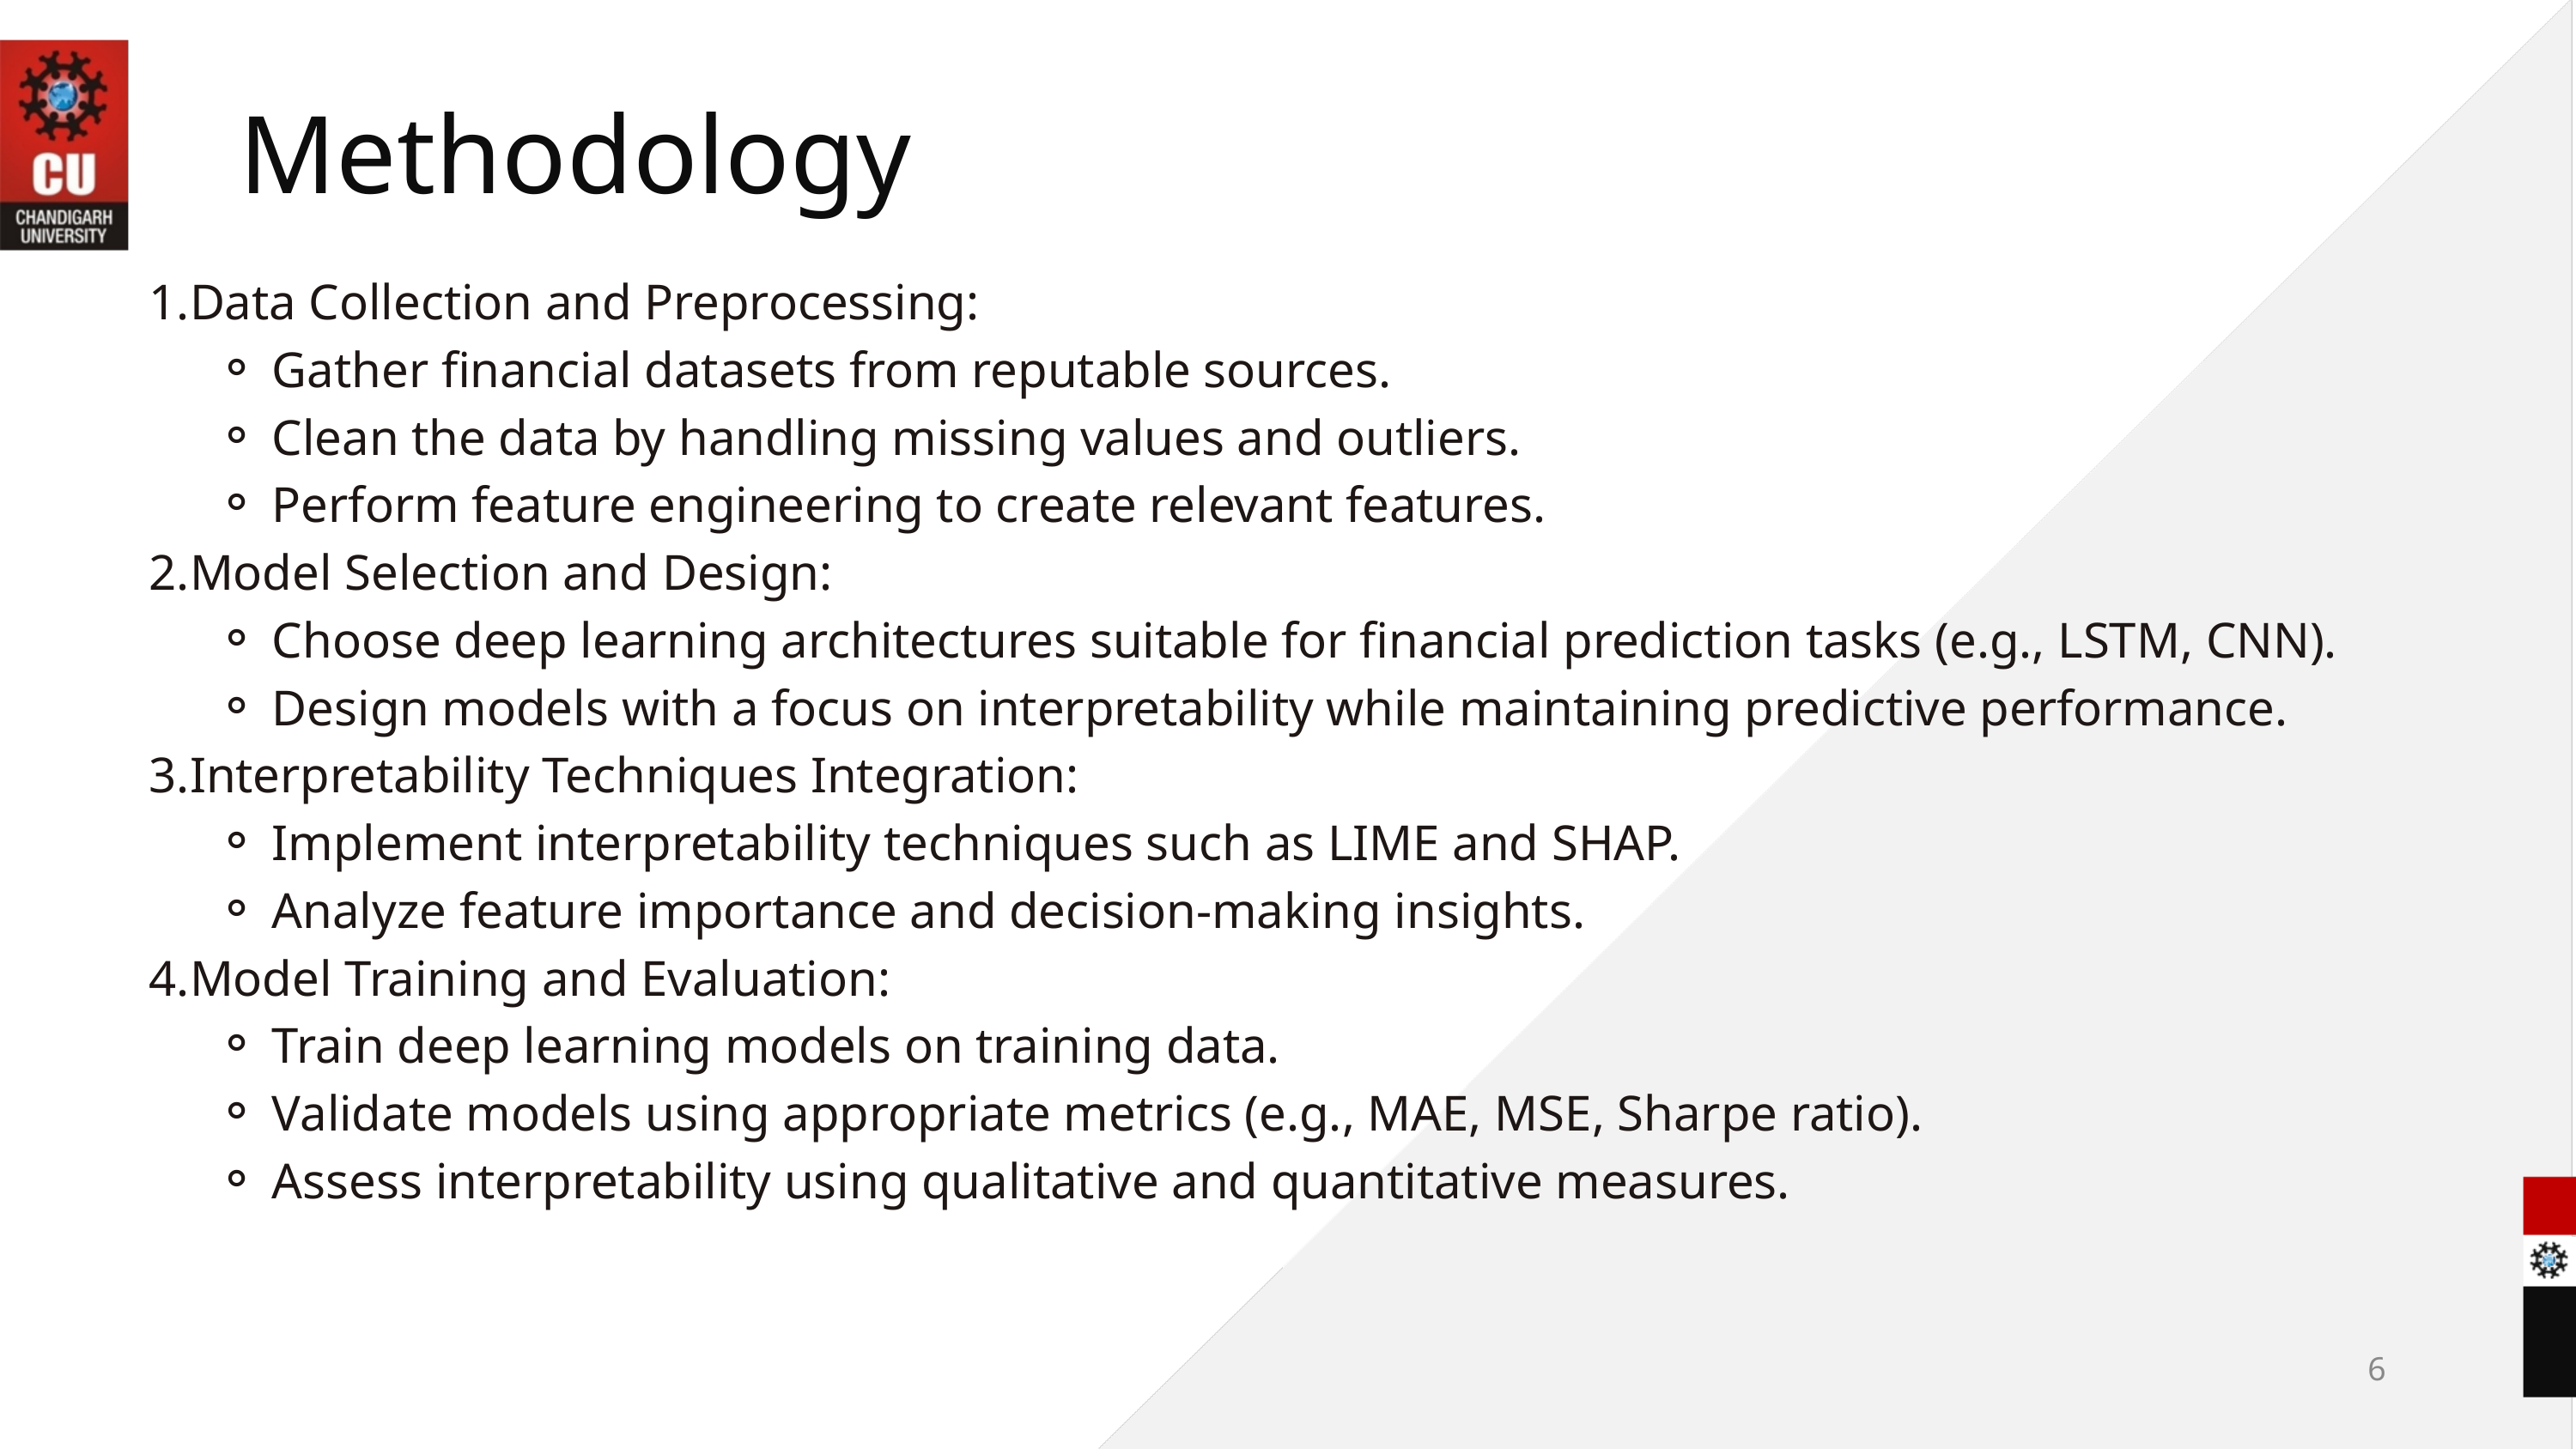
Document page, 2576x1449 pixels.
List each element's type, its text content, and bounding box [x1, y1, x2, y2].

text_box Methodology [225, 64, 926, 194]
text_box [0, 0, 2576, 1449]
text_box 6 [1832, 1349, 2386, 1388]
text_box Data Collection and Preprocessing: Gather financial datasets from reputable sources. Clean the data by handling missing values and outliers. Perform feature engineering to create relevant features. Model Selection and Design: Choose deep learning architectures suitable for financial prediction tasks (e.g., LSTM, CNN). Design models with a focus on interpretability while maintaining predictive performance. Interpretability Techniques Integration: Implement interpretability techniques such as LIME and SHAP. Analyze feature importance and decision-making insights. Model Training and Evaluation: Train deep learning models on training data. Validate models using appropriate metrics (e.g., MAE, MSE, Sharpe ratio). Assess interpretability using qualitative and quantitative measures. [107, 194, 2469, 1276]
